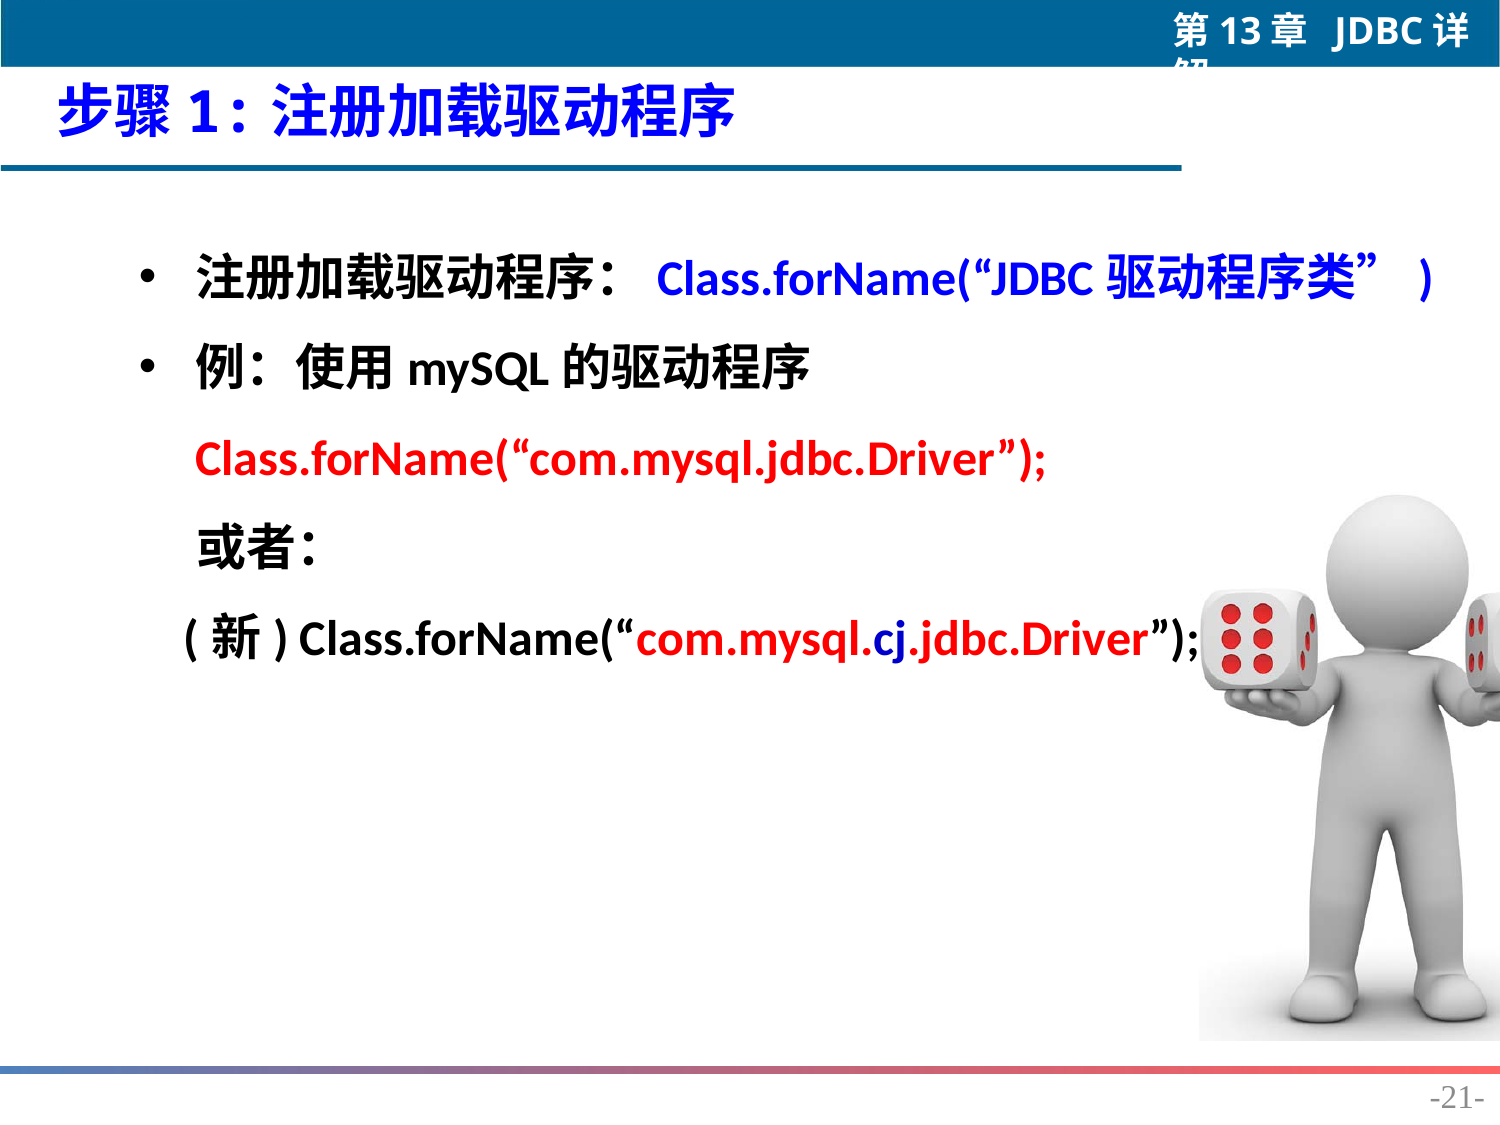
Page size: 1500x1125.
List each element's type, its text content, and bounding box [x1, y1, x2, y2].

list 注册加载驱动程序：Class.forName(“JDBC驱动程序类”) 例：使用mySQL的驱动程序Class.forName(“com.mysql.jdbc.Driver”); 或者： (新) Class.forName(“com.mysql.cj.jdbc.Driver”); [123, 208, 1500, 799]
list 步骤1:注册加载驱动程序 [41, 66, 821, 166]
picture [1198, 491, 1500, 1041]
slide_number -21- [1149, 1065, 1500, 1125]
picture [1496, 0, 1500, 67]
